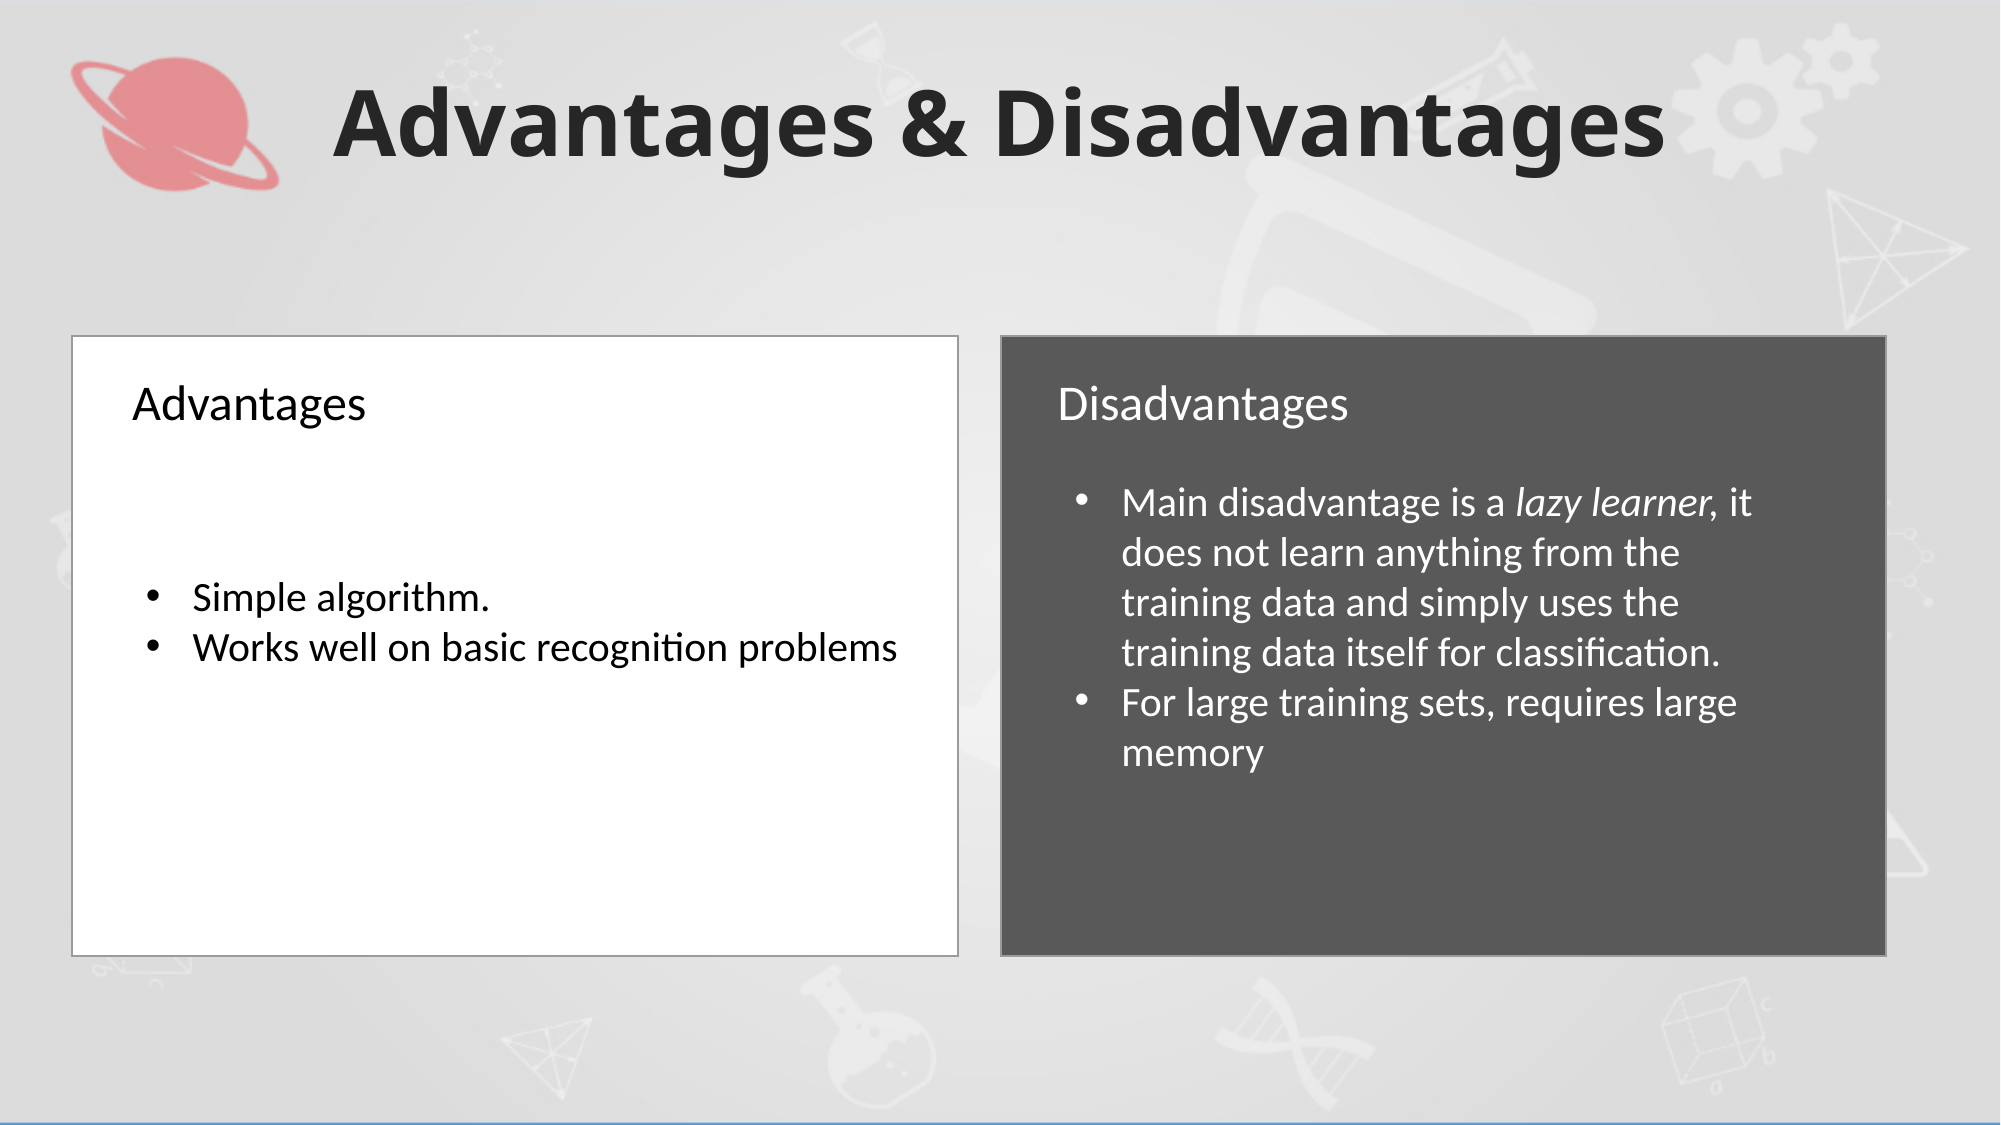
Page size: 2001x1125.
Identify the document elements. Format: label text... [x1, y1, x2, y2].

text_box Advantages [117, 363, 409, 439]
text_box [1000, 335, 1887, 957]
title Advantages & Disadvantages [185, 62, 1817, 192]
text_box Simple algorithm. Works well on basic recognition problems [130, 562, 958, 678]
text_box Disadvantages [1042, 363, 1488, 439]
text_box Main disadvantage is a lazy learner, it does not learn anything from the training data and simply uses the training data itself for classification. For large training sets, requires large memory [1059, 467, 1828, 782]
text_box [71, 335, 959, 957]
picture [0, 0, 2001, 1125]
